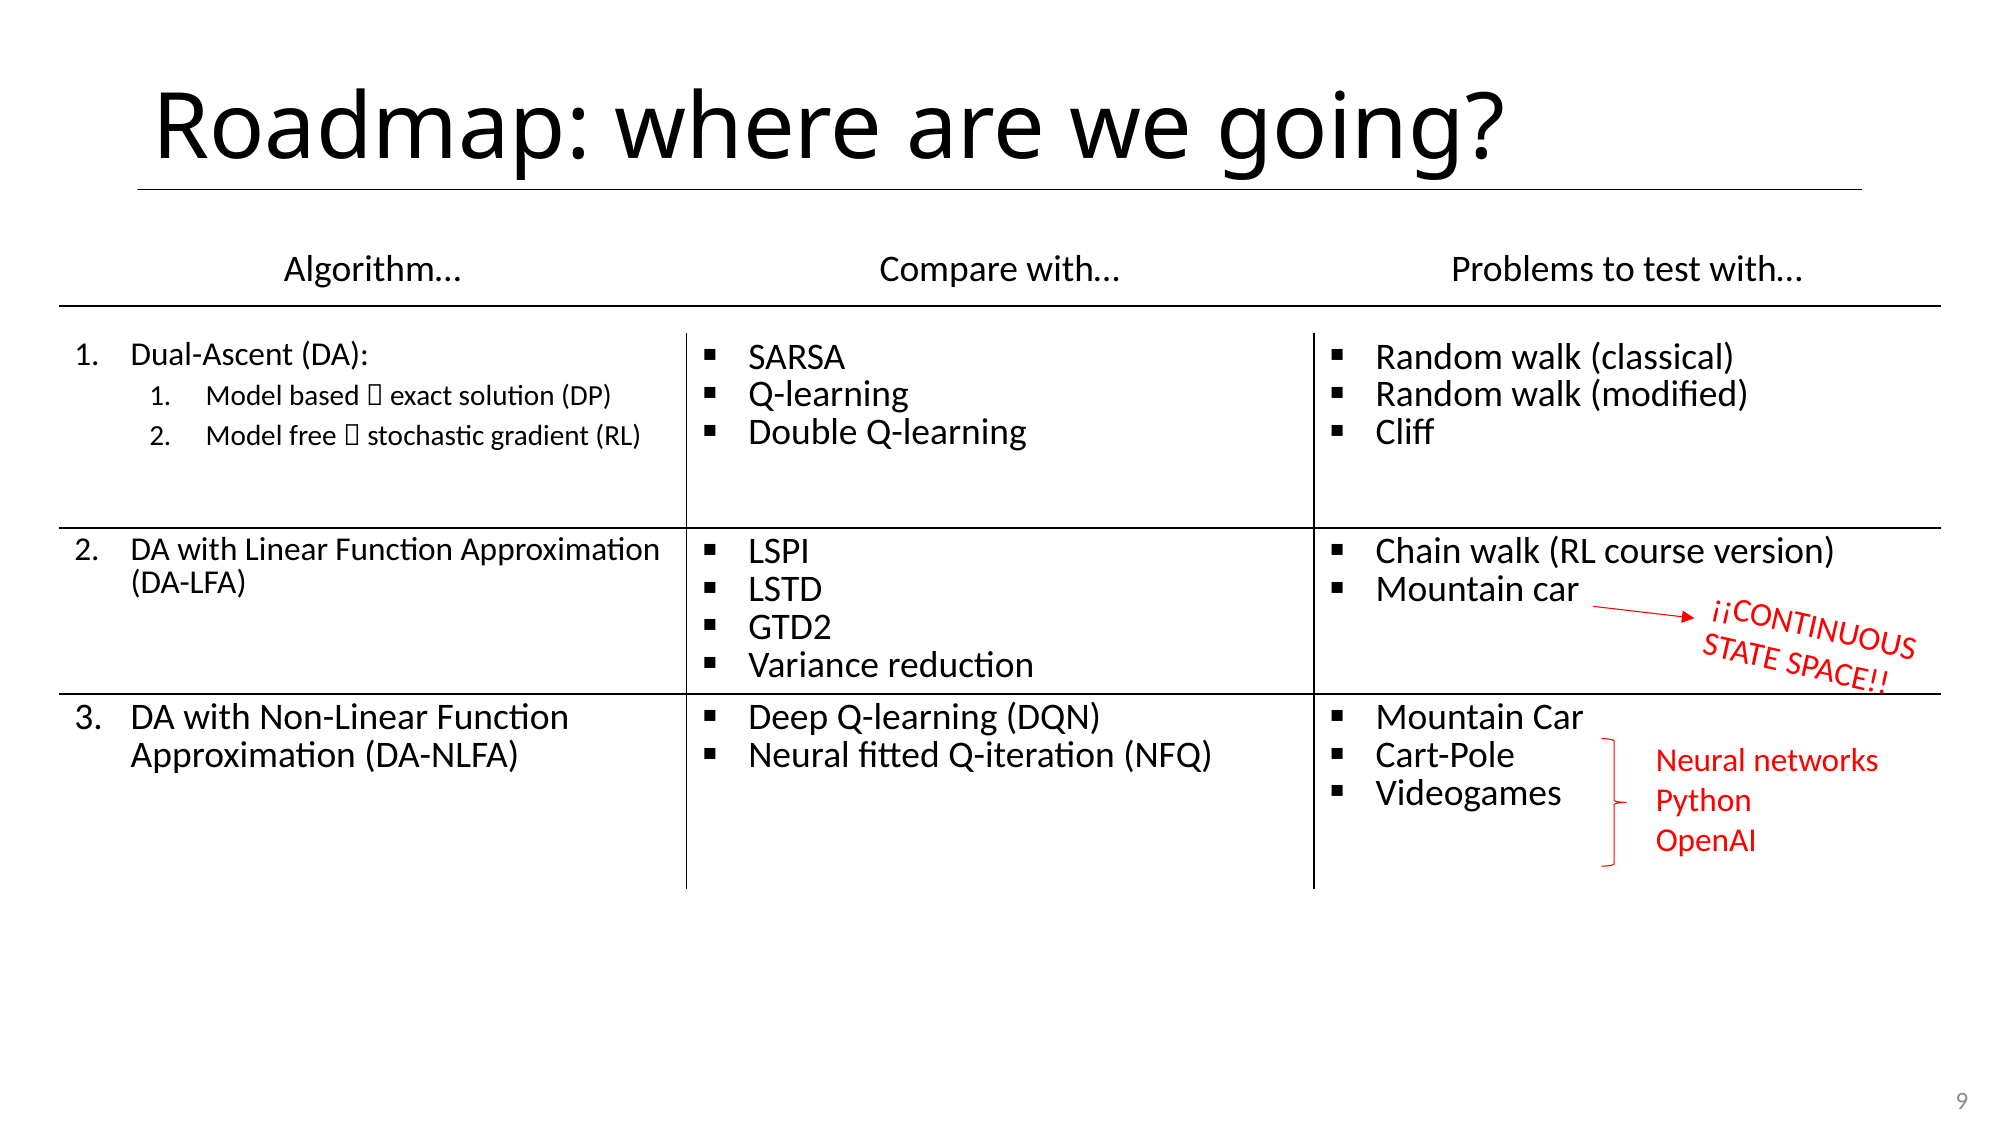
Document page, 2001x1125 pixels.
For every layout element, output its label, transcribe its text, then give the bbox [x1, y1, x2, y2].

table_cell Mountain Car Cart-Pole Videogames [1315, 695, 1941, 889]
table_cell DA with Linear Function Approximation (DA-LFA) [59, 529, 686, 693]
table_header Dual-Ascent (DA): Model based  exact solution (DP) Model free  stochastic gradient (RL) [59, 333, 686, 527]
table_cell DA with Non-Linear Function Approximation (DA-NLFA) [59, 695, 686, 889]
table_header Random walk (classical) Random walk (modified) Cliff [1315, 333, 1941, 527]
text_box Neural networks Python OpenAI [1641, 731, 1894, 866]
table_cell Deep Q-learning (DQN) Neural fitted Q-iteration (NFQ) [687, 695, 1313, 889]
slide_number 9 [1533, 1069, 1984, 1125]
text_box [1592, 606, 1695, 619]
table_header SARSA Q-learning Double Q-learning [687, 333, 1313, 527]
table_cell Chain walk (RL course version) Mountain car [1315, 529, 1941, 693]
text_box ¡¡CONTINUOUS STATE SPACE!! [1684, 572, 1984, 727]
table_cell LSPI LSTD GTD2 Variance reduction [687, 529, 1313, 693]
table_header Algorithm… [59, 246, 686, 305]
table_header Problems to test with… [1314, 246, 1941, 305]
title Roadmap: where are we going? [137, 19, 1863, 238]
text_box [1601, 738, 1627, 867]
table_header Compare with… [686, 246, 1314, 305]
